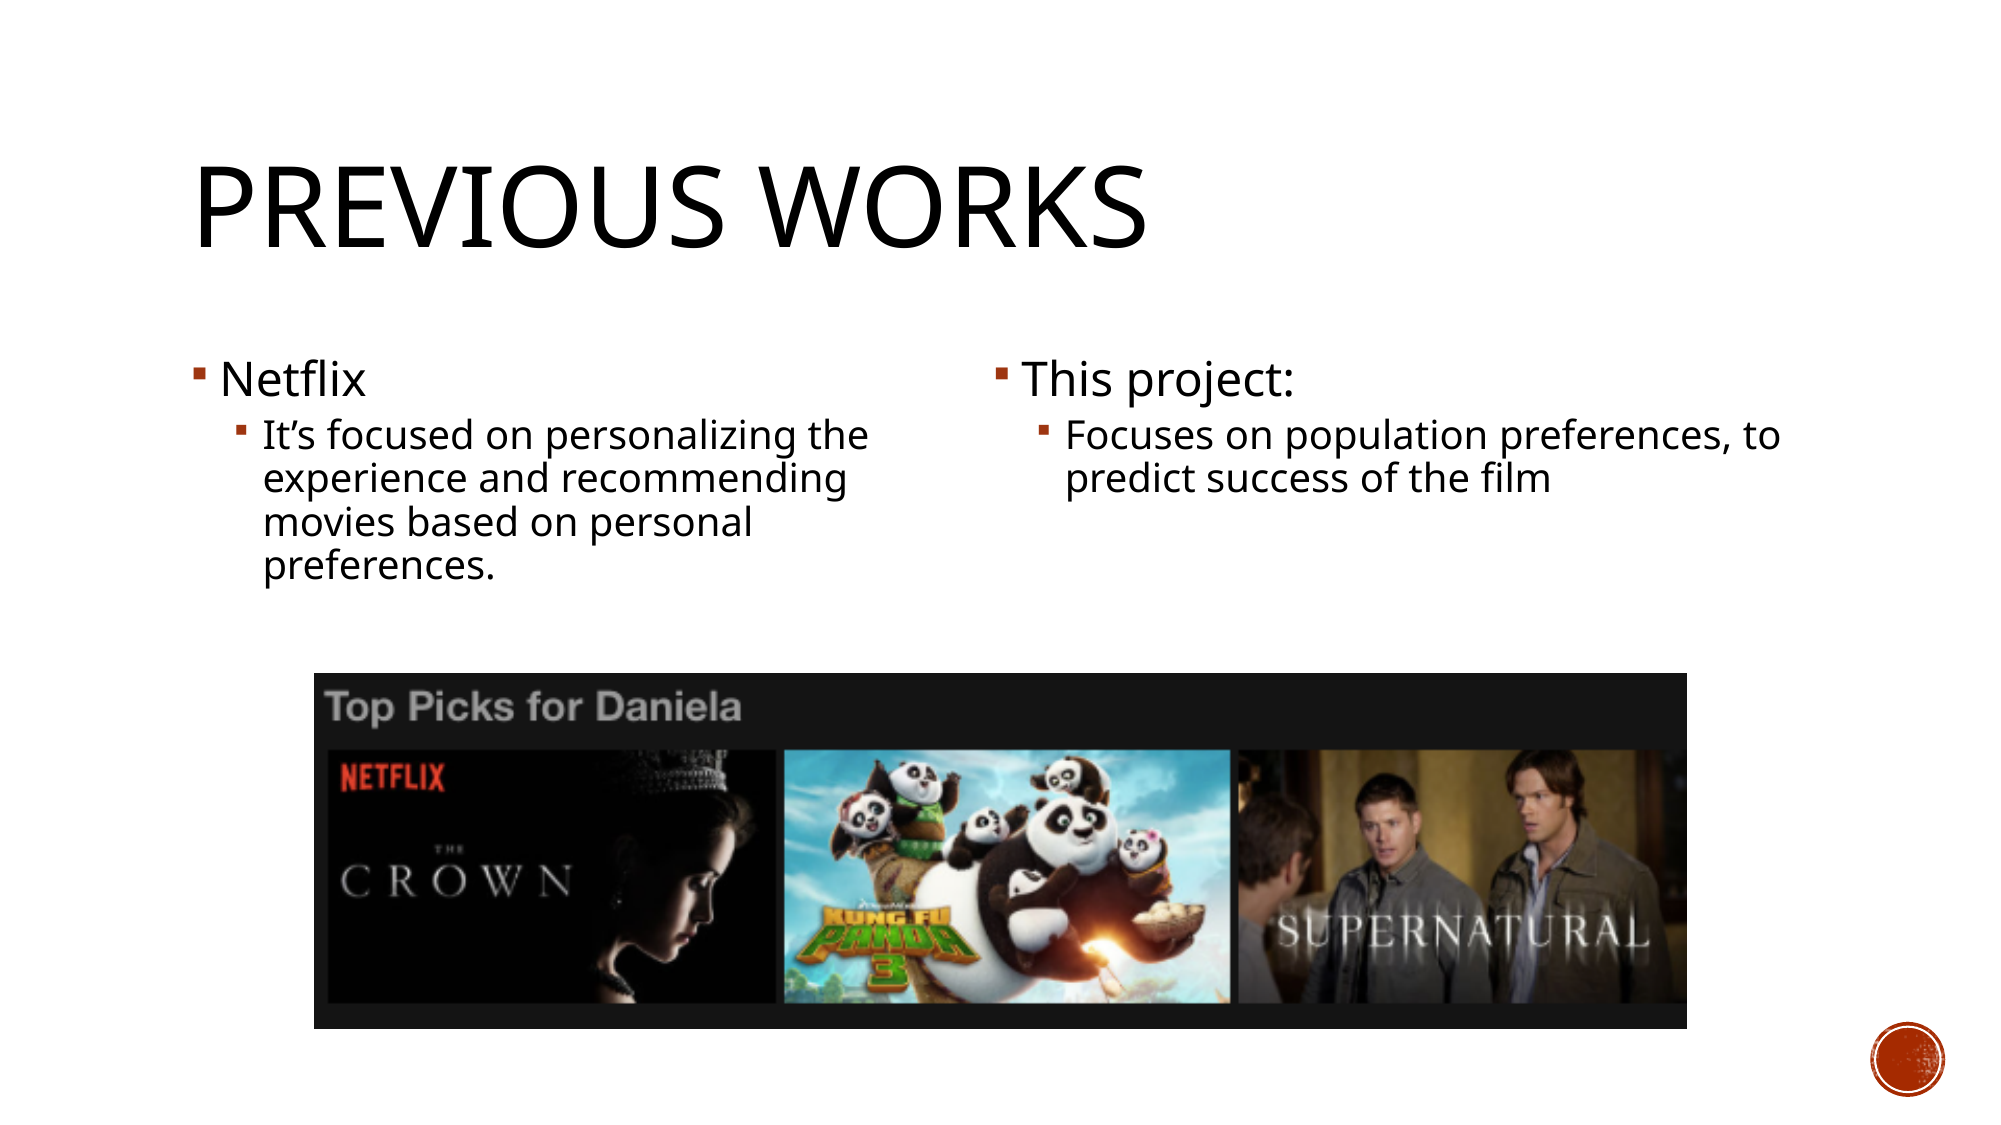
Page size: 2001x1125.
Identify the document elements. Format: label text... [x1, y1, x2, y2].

title Previous works [175, 79, 1826, 344]
list Netflix It’s focused on personalizing the experience and recommending movies based on personal preferences. This project: Focuses on population preferences, to predict success of the film [175, 348, 1810, 674]
picture [314, 673, 1687, 1029]
